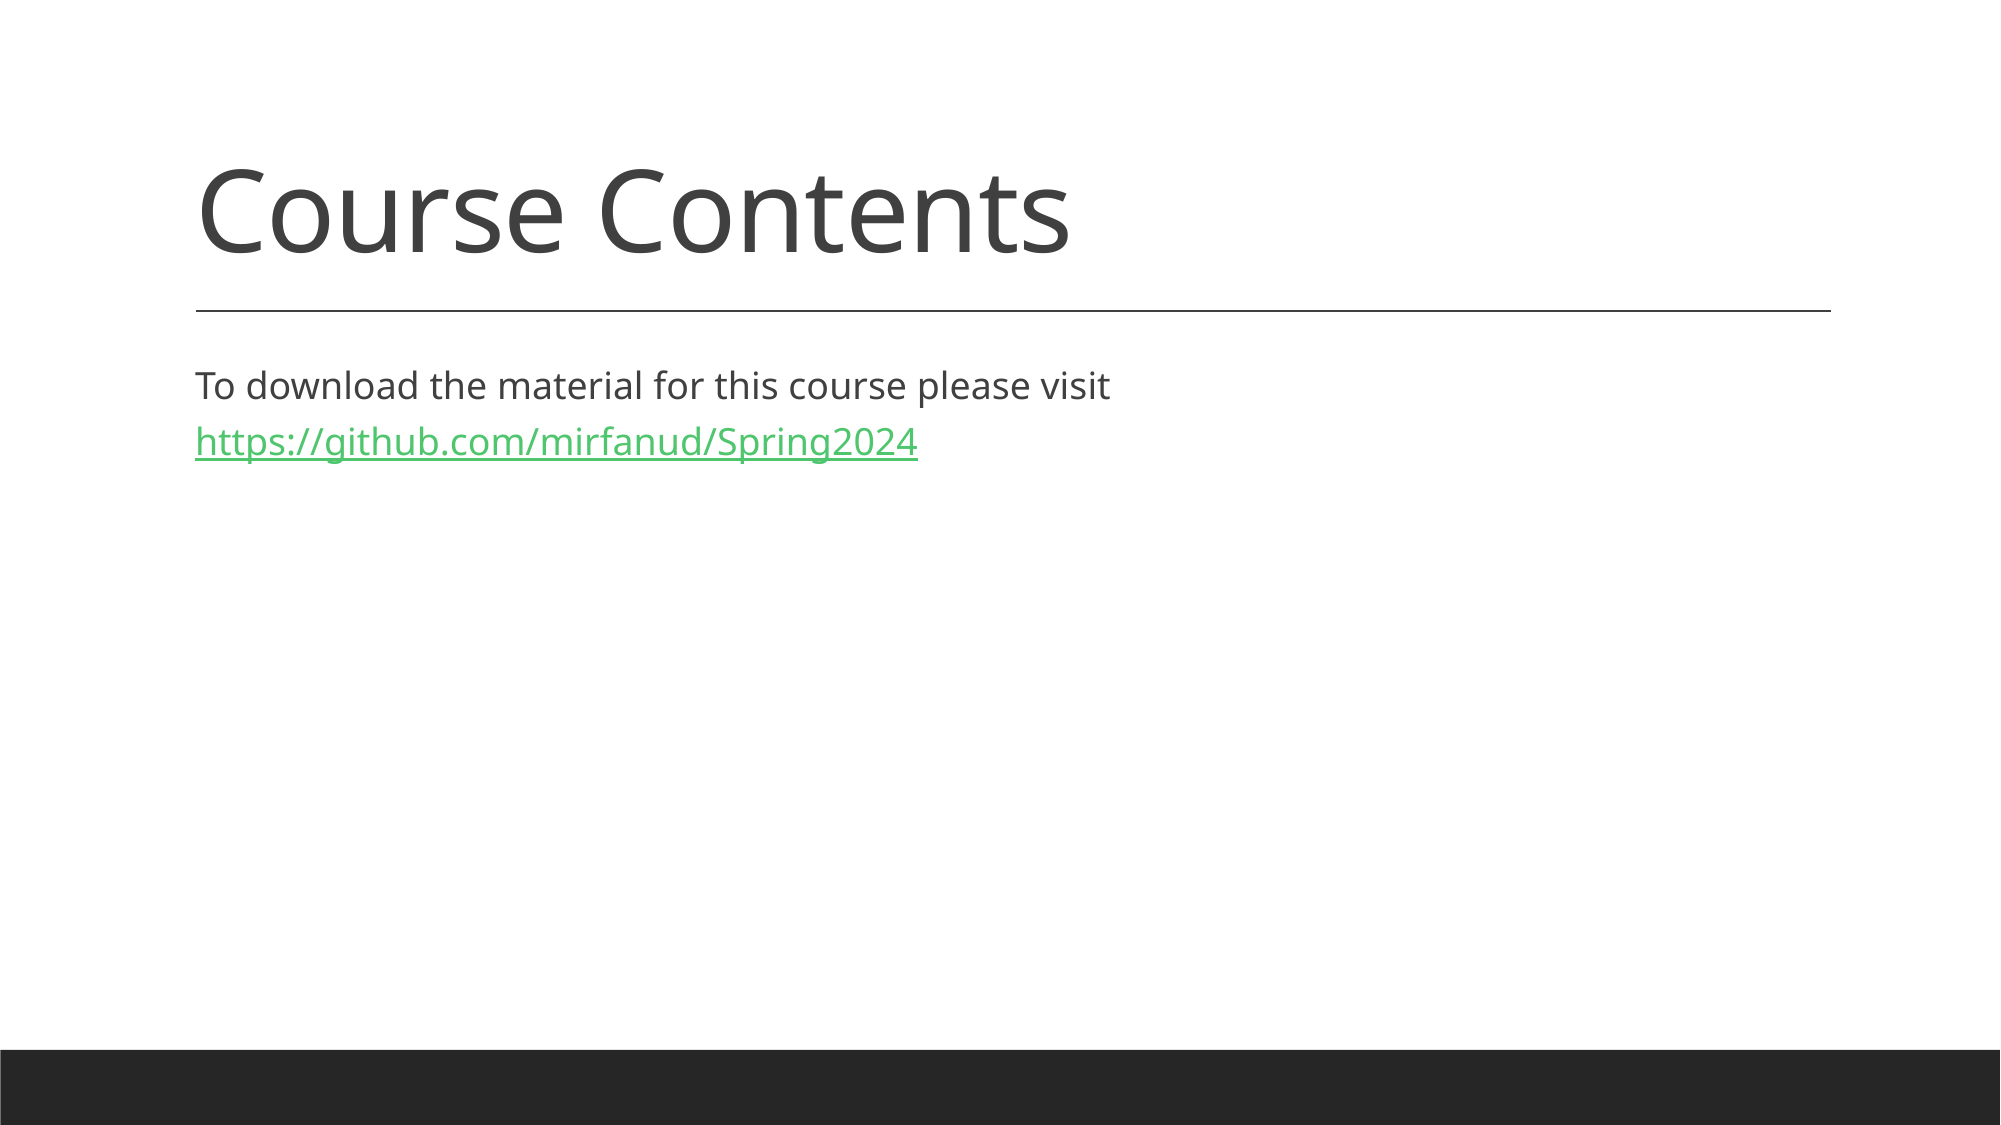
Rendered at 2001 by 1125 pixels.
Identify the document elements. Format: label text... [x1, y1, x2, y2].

list To download the material for this course please visit https://github.com/mirfanud/Spring2024 [180, 345, 1830, 963]
title Course Contents [180, 47, 1830, 285]
